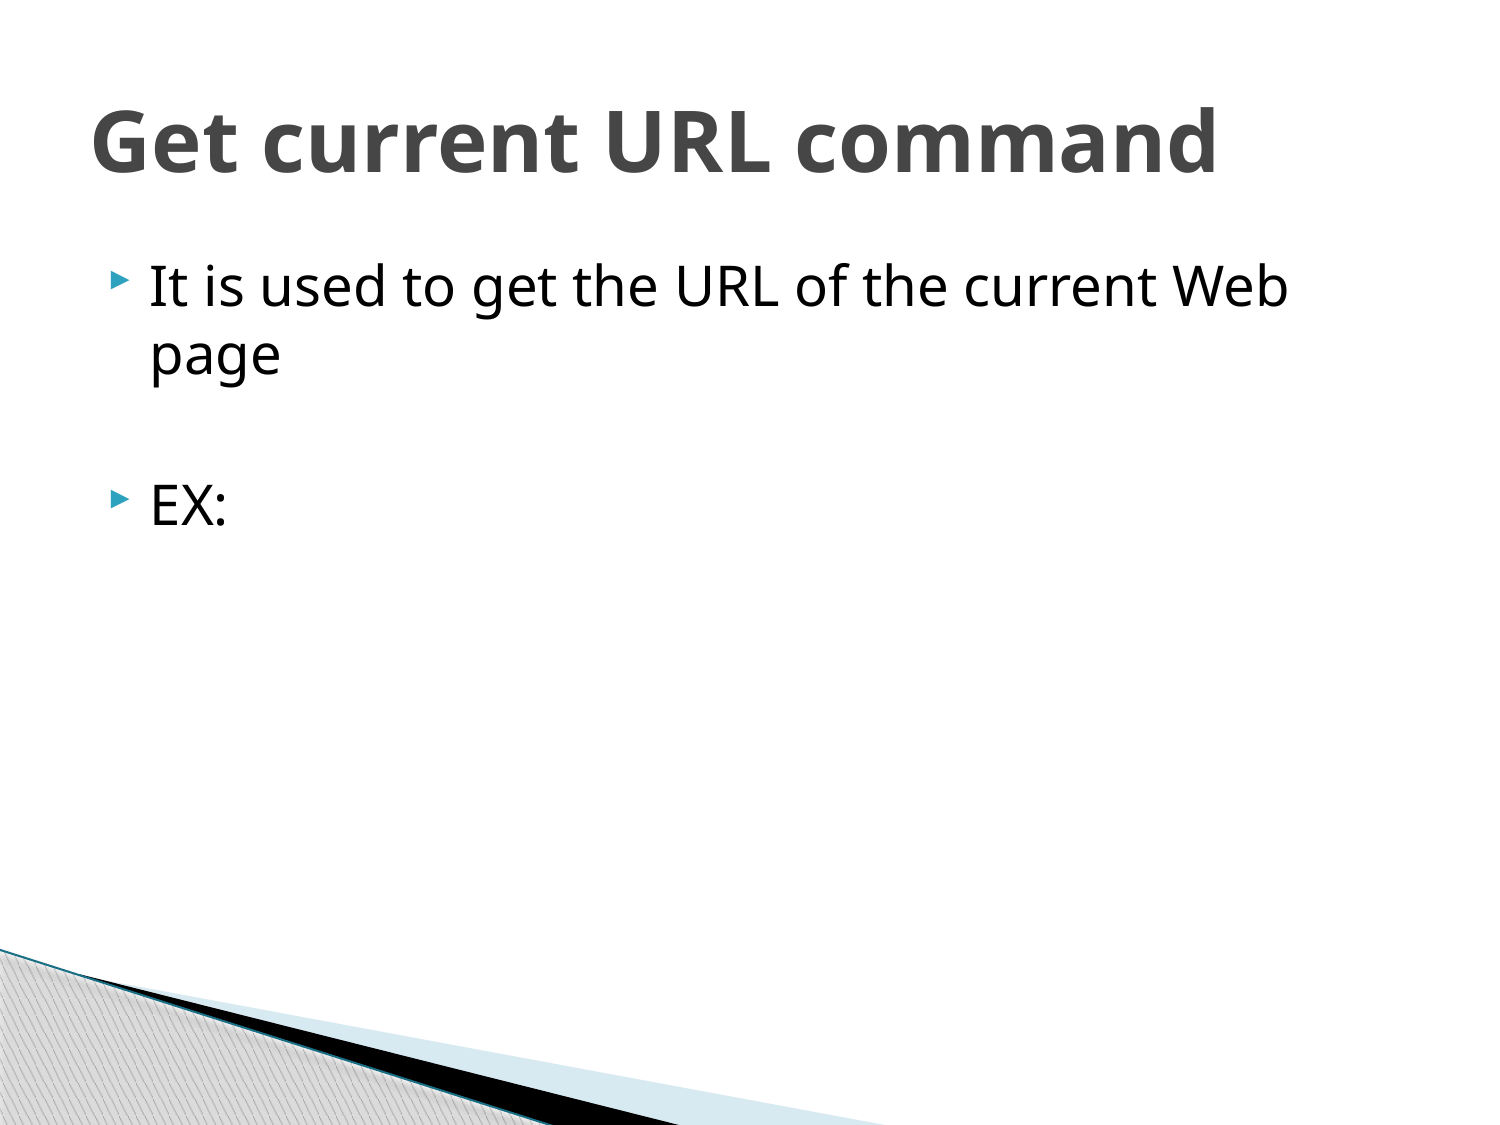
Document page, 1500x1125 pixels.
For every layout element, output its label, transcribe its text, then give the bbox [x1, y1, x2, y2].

list It is used to get the URL of the current Web page EX: [75, 243, 1425, 986]
title Get current URL command [75, 45, 1425, 233]
